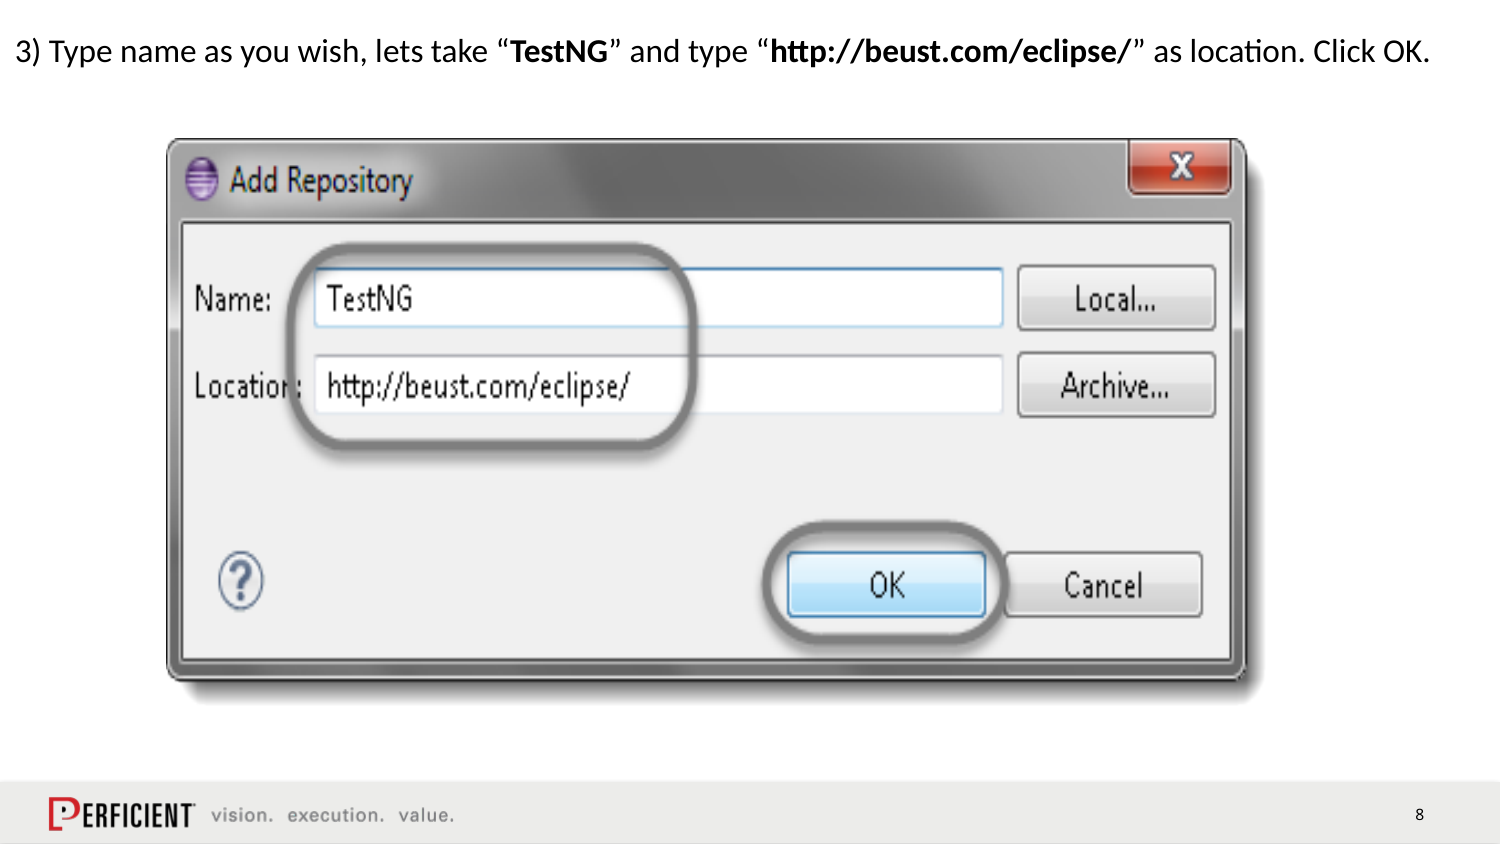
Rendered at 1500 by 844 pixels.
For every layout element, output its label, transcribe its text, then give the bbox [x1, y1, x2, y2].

title 3) Type name as you wish, lets take “TestNG” and type “http://beust.com/eclipse/” as location. Click OK. [0, 1, 1500, 767]
picture [43, 789, 459, 841]
picture [165, 138, 1281, 726]
